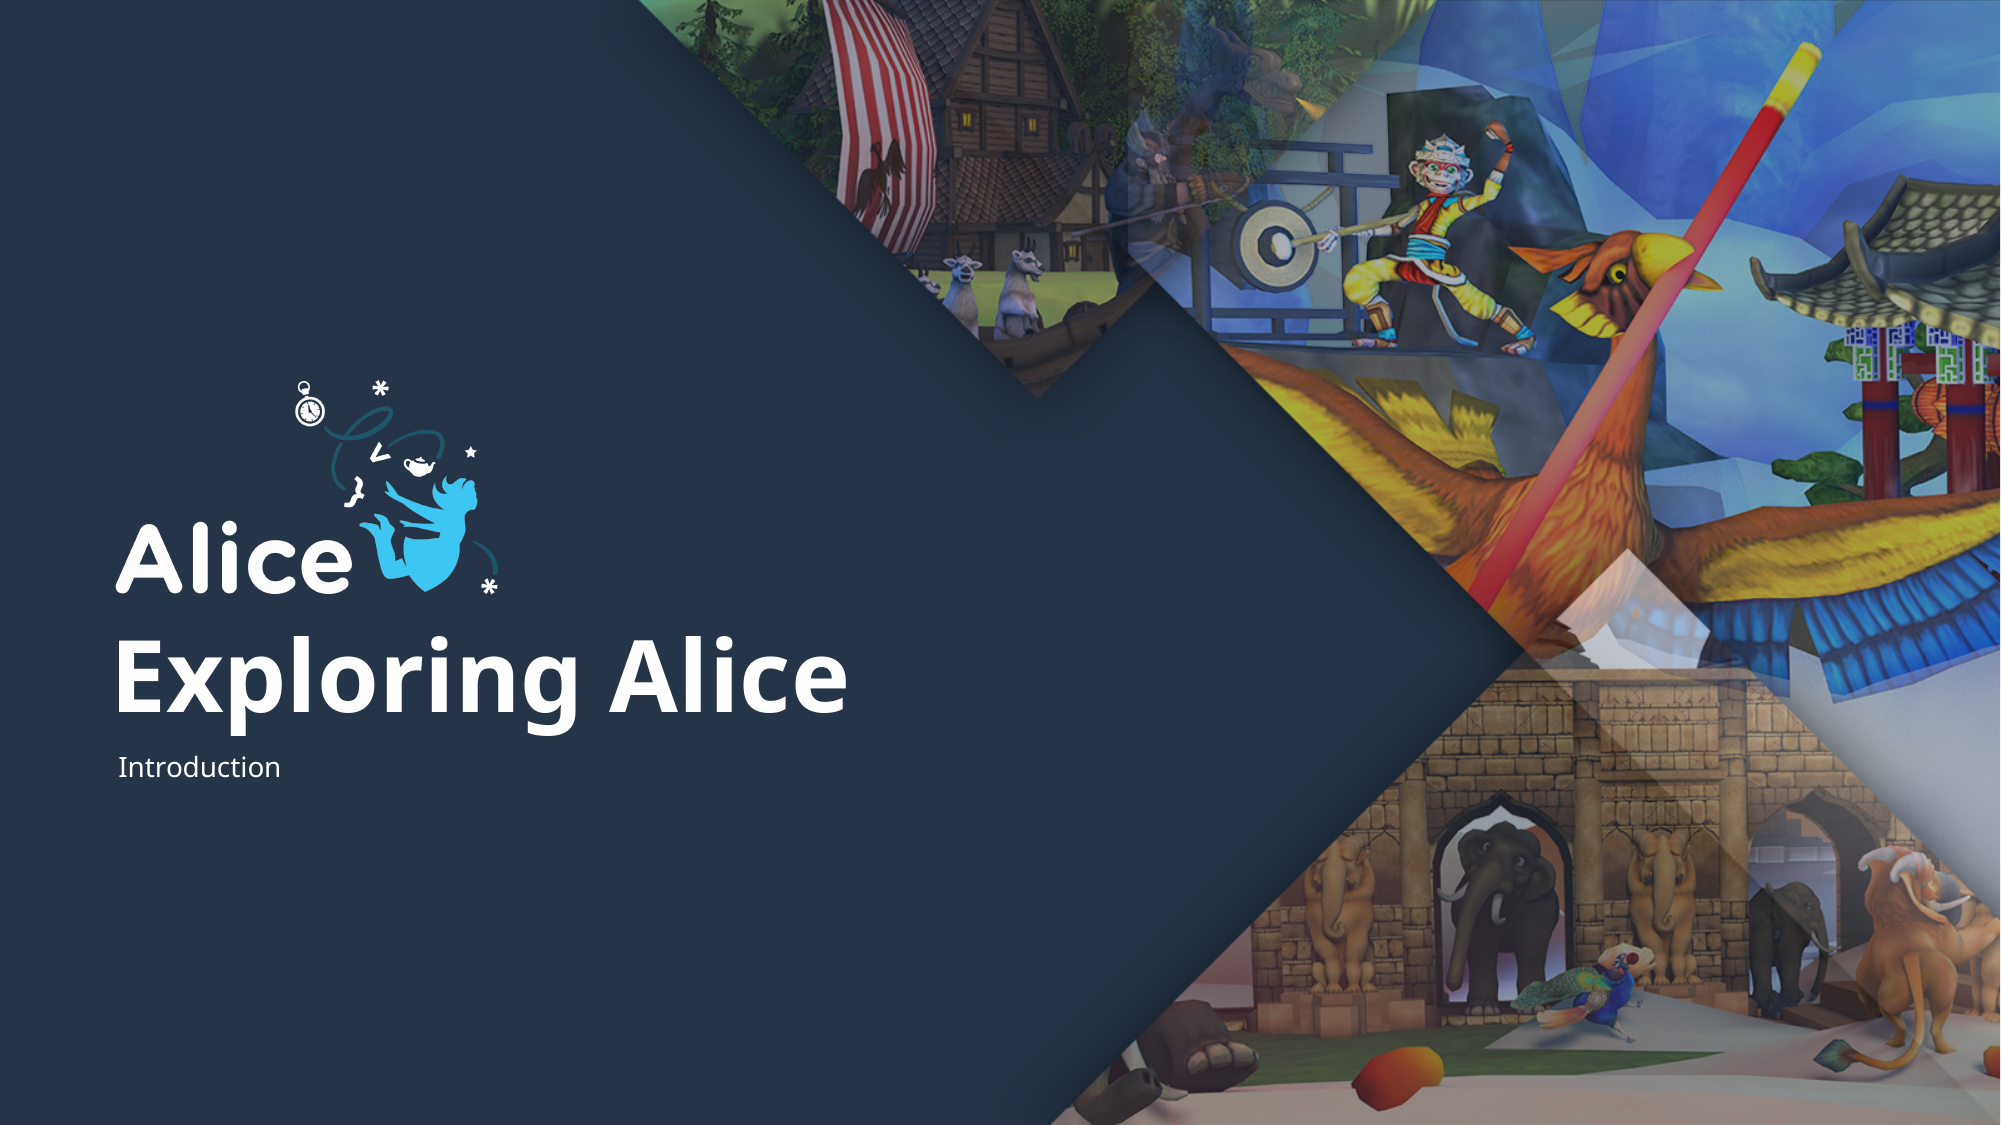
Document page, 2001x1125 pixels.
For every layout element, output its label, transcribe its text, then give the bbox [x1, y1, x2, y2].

subtitle Introduction [98, 729, 1251, 855]
picture [0, 0, 2001, 1125]
title Exploring Alice [89, 620, 1601, 754]
